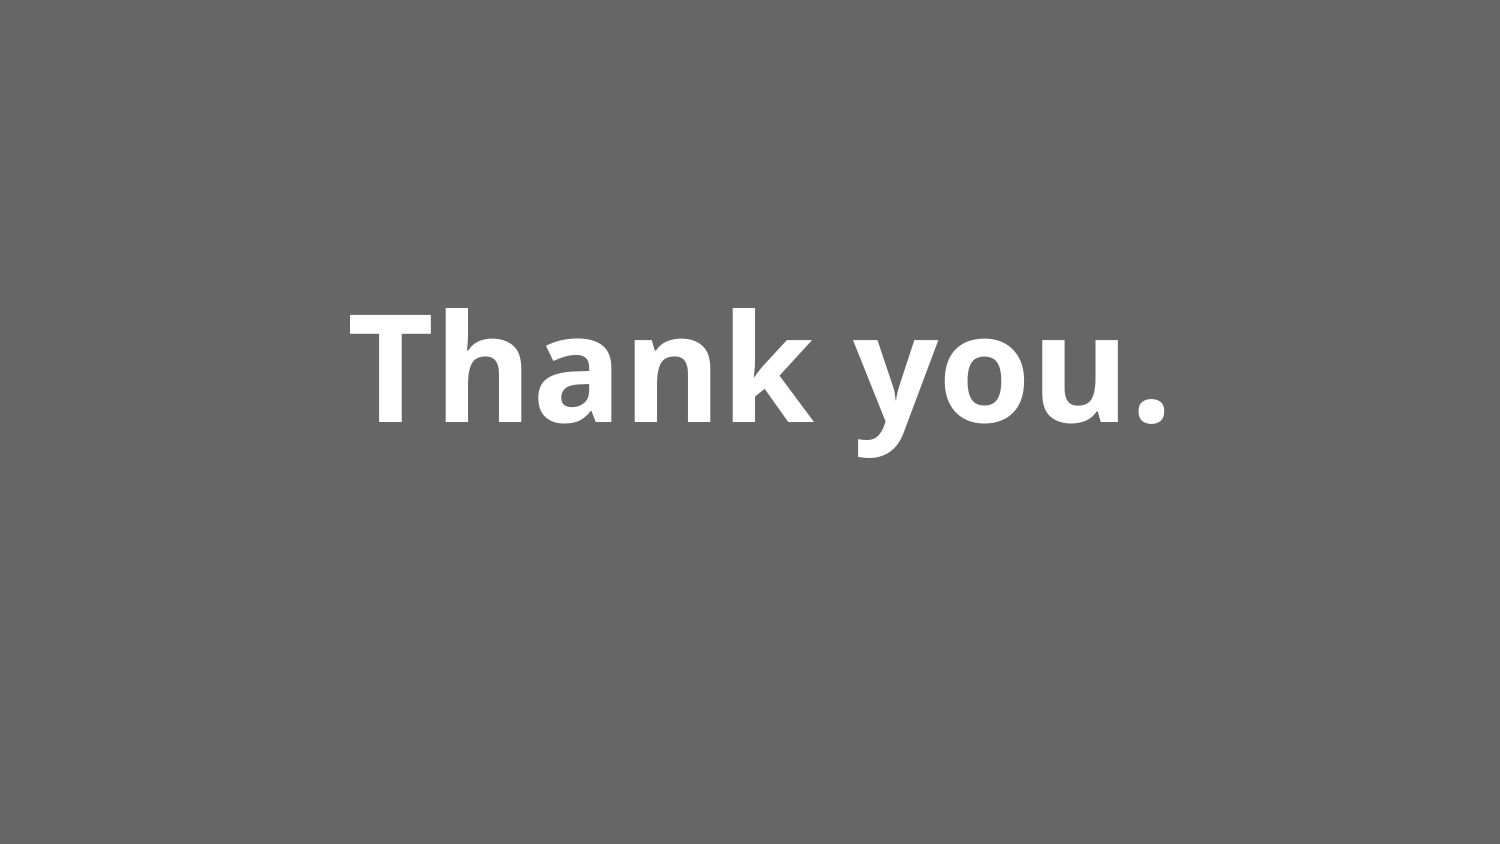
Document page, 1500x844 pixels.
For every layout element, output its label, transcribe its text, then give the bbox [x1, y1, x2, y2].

title Thank you. [52, 107, 1468, 737]
